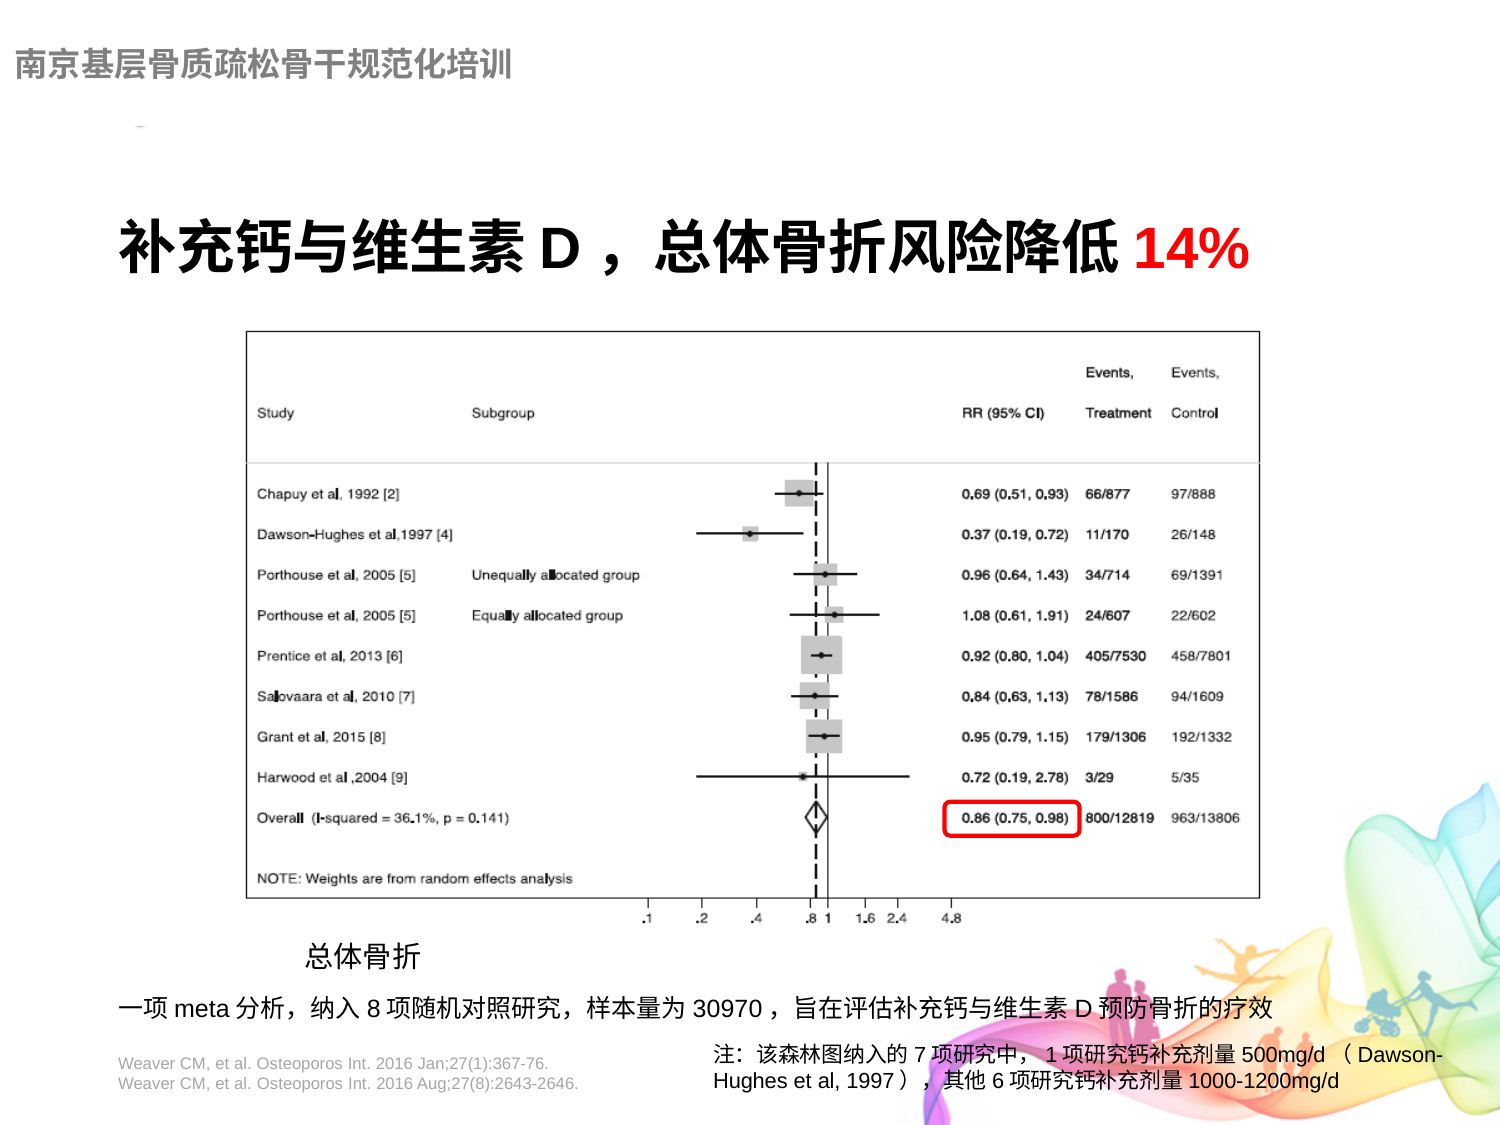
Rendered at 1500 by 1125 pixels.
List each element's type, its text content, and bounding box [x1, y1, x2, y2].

text_box 总体骨折 [289, 930, 540, 981]
title 补充钙与维生素D，总体骨折风险降低14% [103, 178, 1397, 321]
text_box 注：该森林图纳入的7项研究中，1项研究钙补充剂量500mg/d（Dawson-Hughes et al, 1997），其他6项研究钙补充剂量1000-1200mg/d [698, 1033, 1484, 1101]
picture [0, 0, 1500, 1125]
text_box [236, 324, 1264, 929]
list 一项meta分析，纳入8项随机对照研究，样本量为30970，旨在评估补充钙与维生素D预防骨折的疗效 [103, 881, 1397, 1031]
text_box 南京基层骨质疏松骨干规范化培训 [0, 0, 1472, 127]
list Weaver CM, et al. Osteoporos Int. 2016 Jan;27(1):367-76. Weaver CM, et al. Osteoporos Int. 2016 Aug;27(8):2643-2646. [103, 1031, 1397, 1100]
